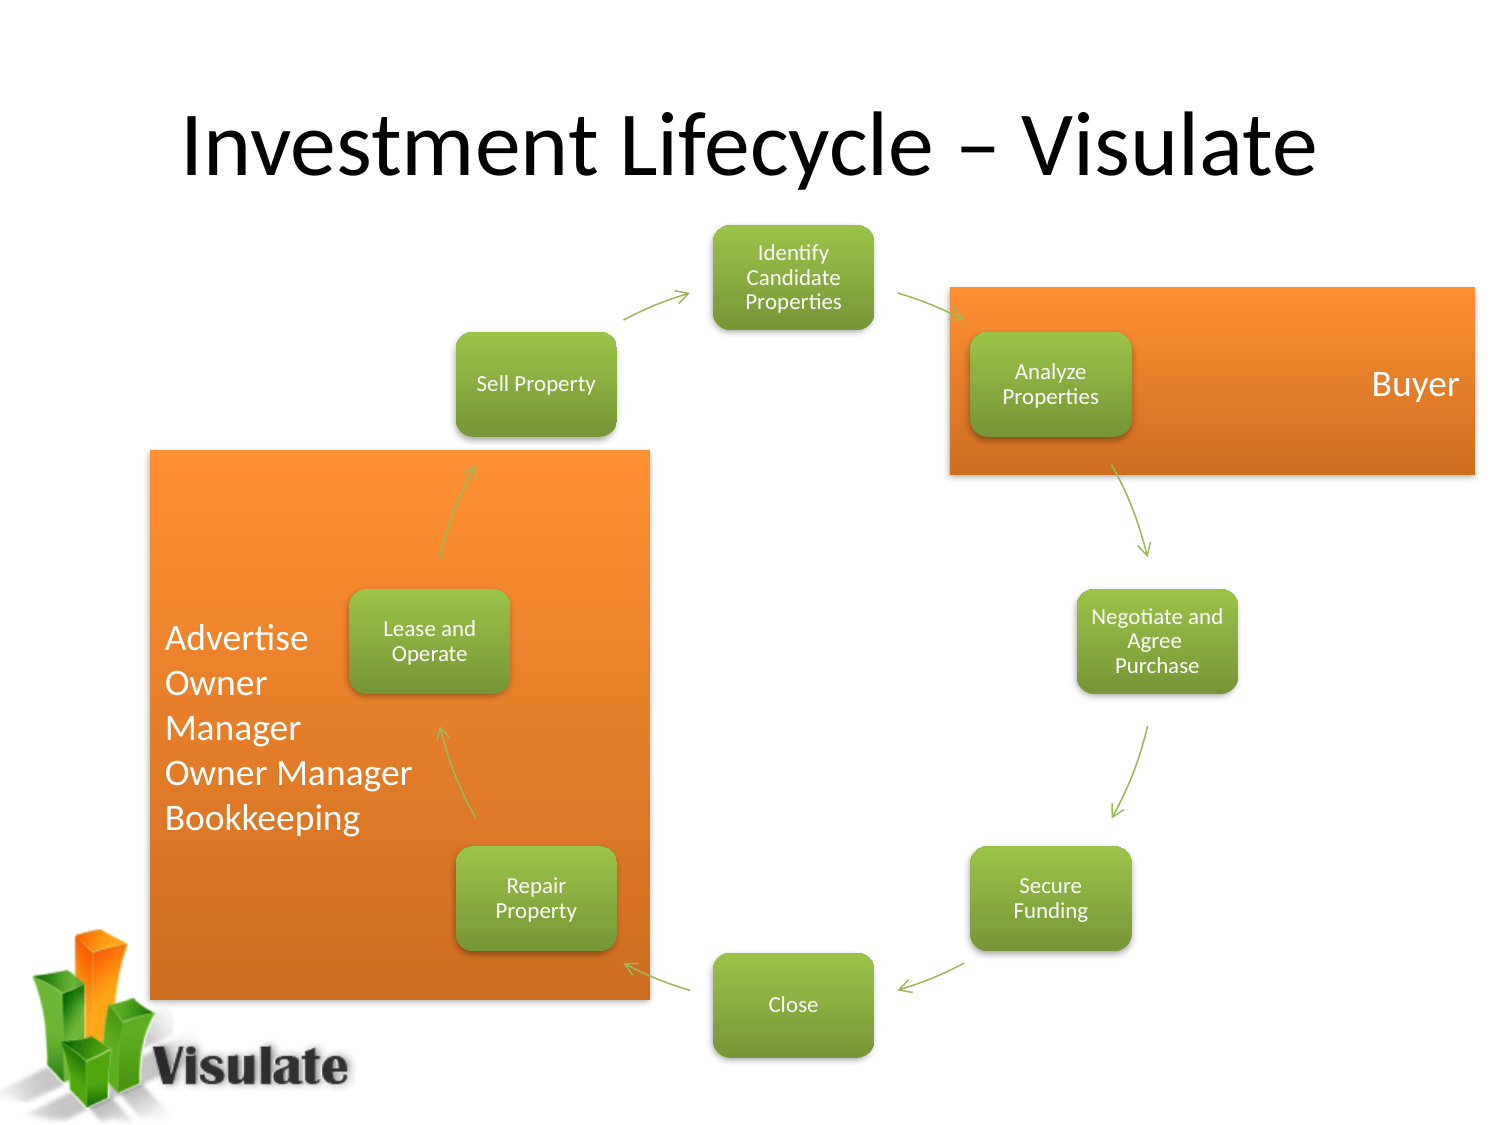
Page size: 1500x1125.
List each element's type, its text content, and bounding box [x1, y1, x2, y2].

picture [0, 927, 360, 1125]
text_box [187, 224, 1401, 1059]
title Investment Lifecycle – Visulate [74, 44, 1426, 233]
text_box Advertise Owner Manager Owner Manager Bookkeeping [150, 450, 182, 926]
text_box Buyer [1404, 287, 1475, 475]
